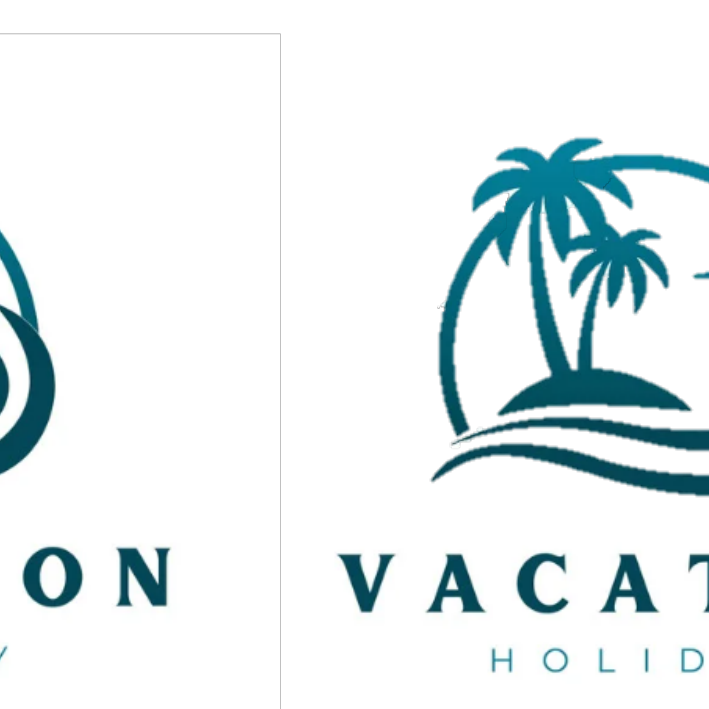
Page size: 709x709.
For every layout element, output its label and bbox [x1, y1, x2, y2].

picture [481, 637, 709, 684]
picture [0, 30, 285, 709]
picture [314, 521, 709, 629]
picture [408, 123, 709, 518]
